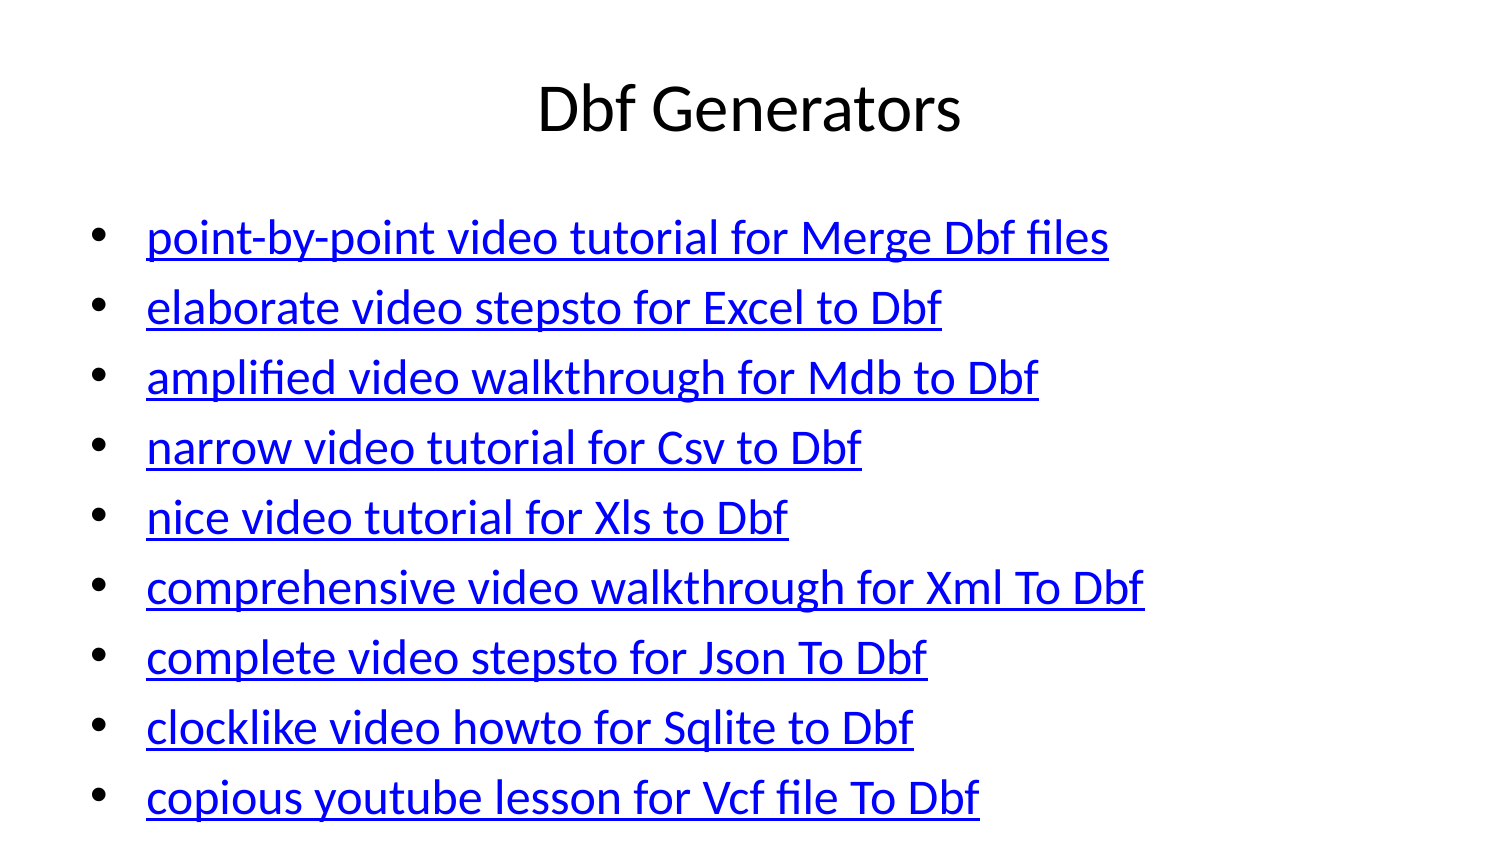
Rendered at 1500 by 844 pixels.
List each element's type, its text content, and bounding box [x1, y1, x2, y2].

list point-by-point video tutorial for Merge Dbf files elaborate video stepsto for Excel to Dbf amplified video walkthrough for Mdb to Dbf narrow video tutorial for Csv to Dbf nice video tutorial for Xls to Dbf comprehensive video walkthrough for Xml To Dbf complete video stepsto for Json To Dbf clocklike video howto for Sqlite to Dbf copious youtube lesson for Vcf file To Dbf specified video tutorial for Html to Dbf specified youtube guide for Text to Dbf accurate youtube seminar for Word to Dbf absolute video tutorial for Gpx To Dbf [75, 196, 1425, 754]
title Dbf Generators [75, 33, 1425, 175]
